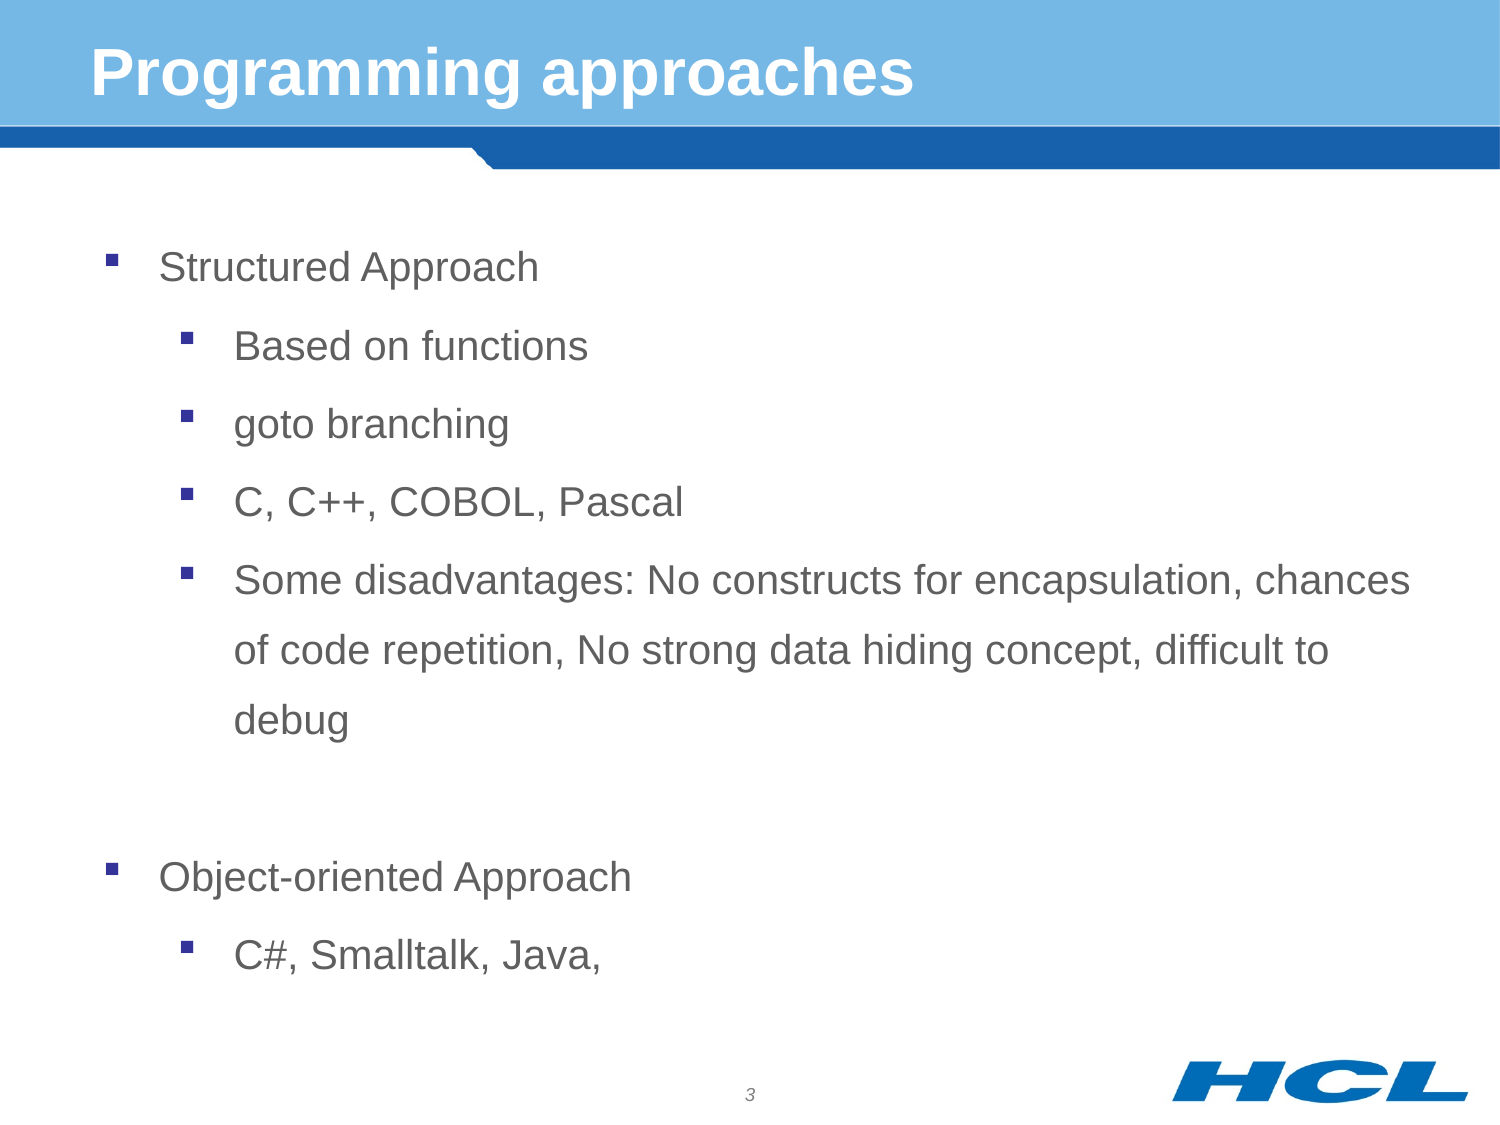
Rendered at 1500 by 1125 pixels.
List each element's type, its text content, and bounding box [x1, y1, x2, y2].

title Programming approaches [75, 0, 1425, 138]
slide_number 3 [574, 1074, 926, 1115]
text_box Structured Approach Based on functions goto branching C, C++, COBOL, Pascal Some disadvantages: No constructs for encapsulation, chances of code repetition, No strong data hiding concept, difficult to debug Object-oriented Approach C#, Smalltalk, Java, [87, 212, 1438, 763]
picture [1140, 1050, 1500, 1109]
picture [0, 0, 1500, 188]
